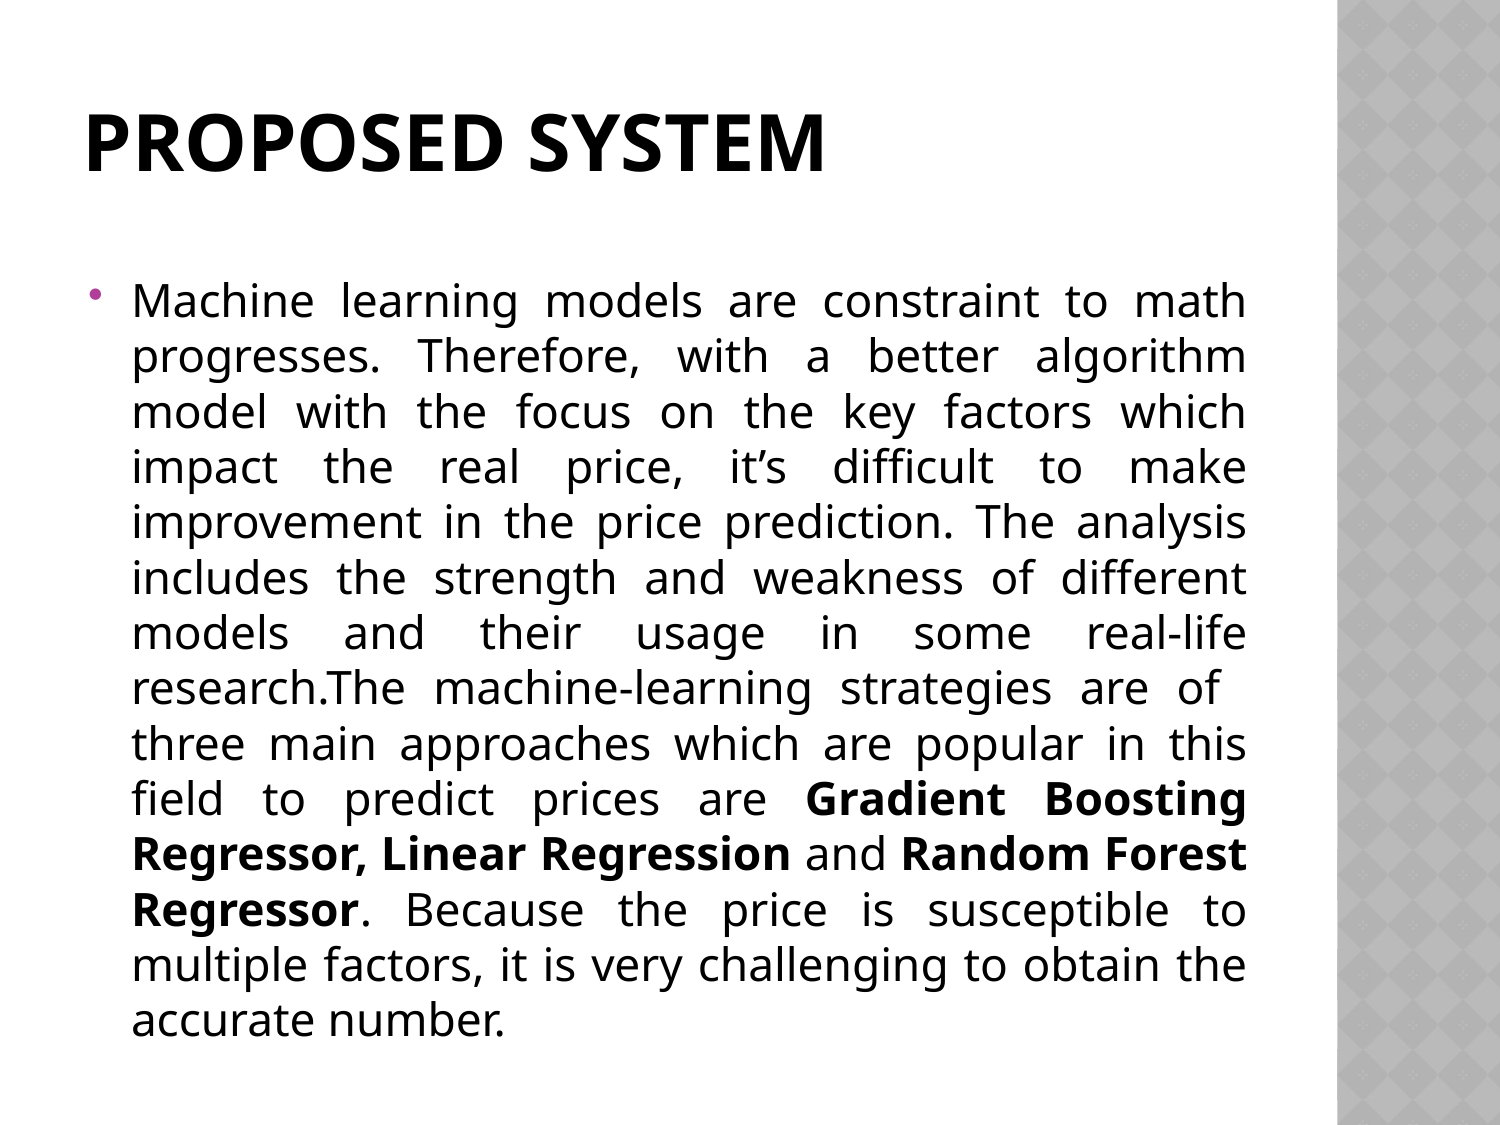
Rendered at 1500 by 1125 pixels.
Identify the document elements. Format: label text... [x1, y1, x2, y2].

title Proposed System [75, 0, 1263, 188]
list Machine learning models are constraint to math progresses. Therefore, with a better algorithm model with the focus on the key factors which impact the real price, it’s difficult to make improvement in the price prediction. The analysis includes the strength and weakness of different models and their usage in some real-life research.The machine-learning strategies are of three main approaches which are popular in this field to predict prices are Gradient Boosting Regressor, Linear Regression and Random Forest Regressor. Because the price is susceptible to multiple factors, it is very challenging to obtain the accurate number. [75, 264, 1263, 1059]
